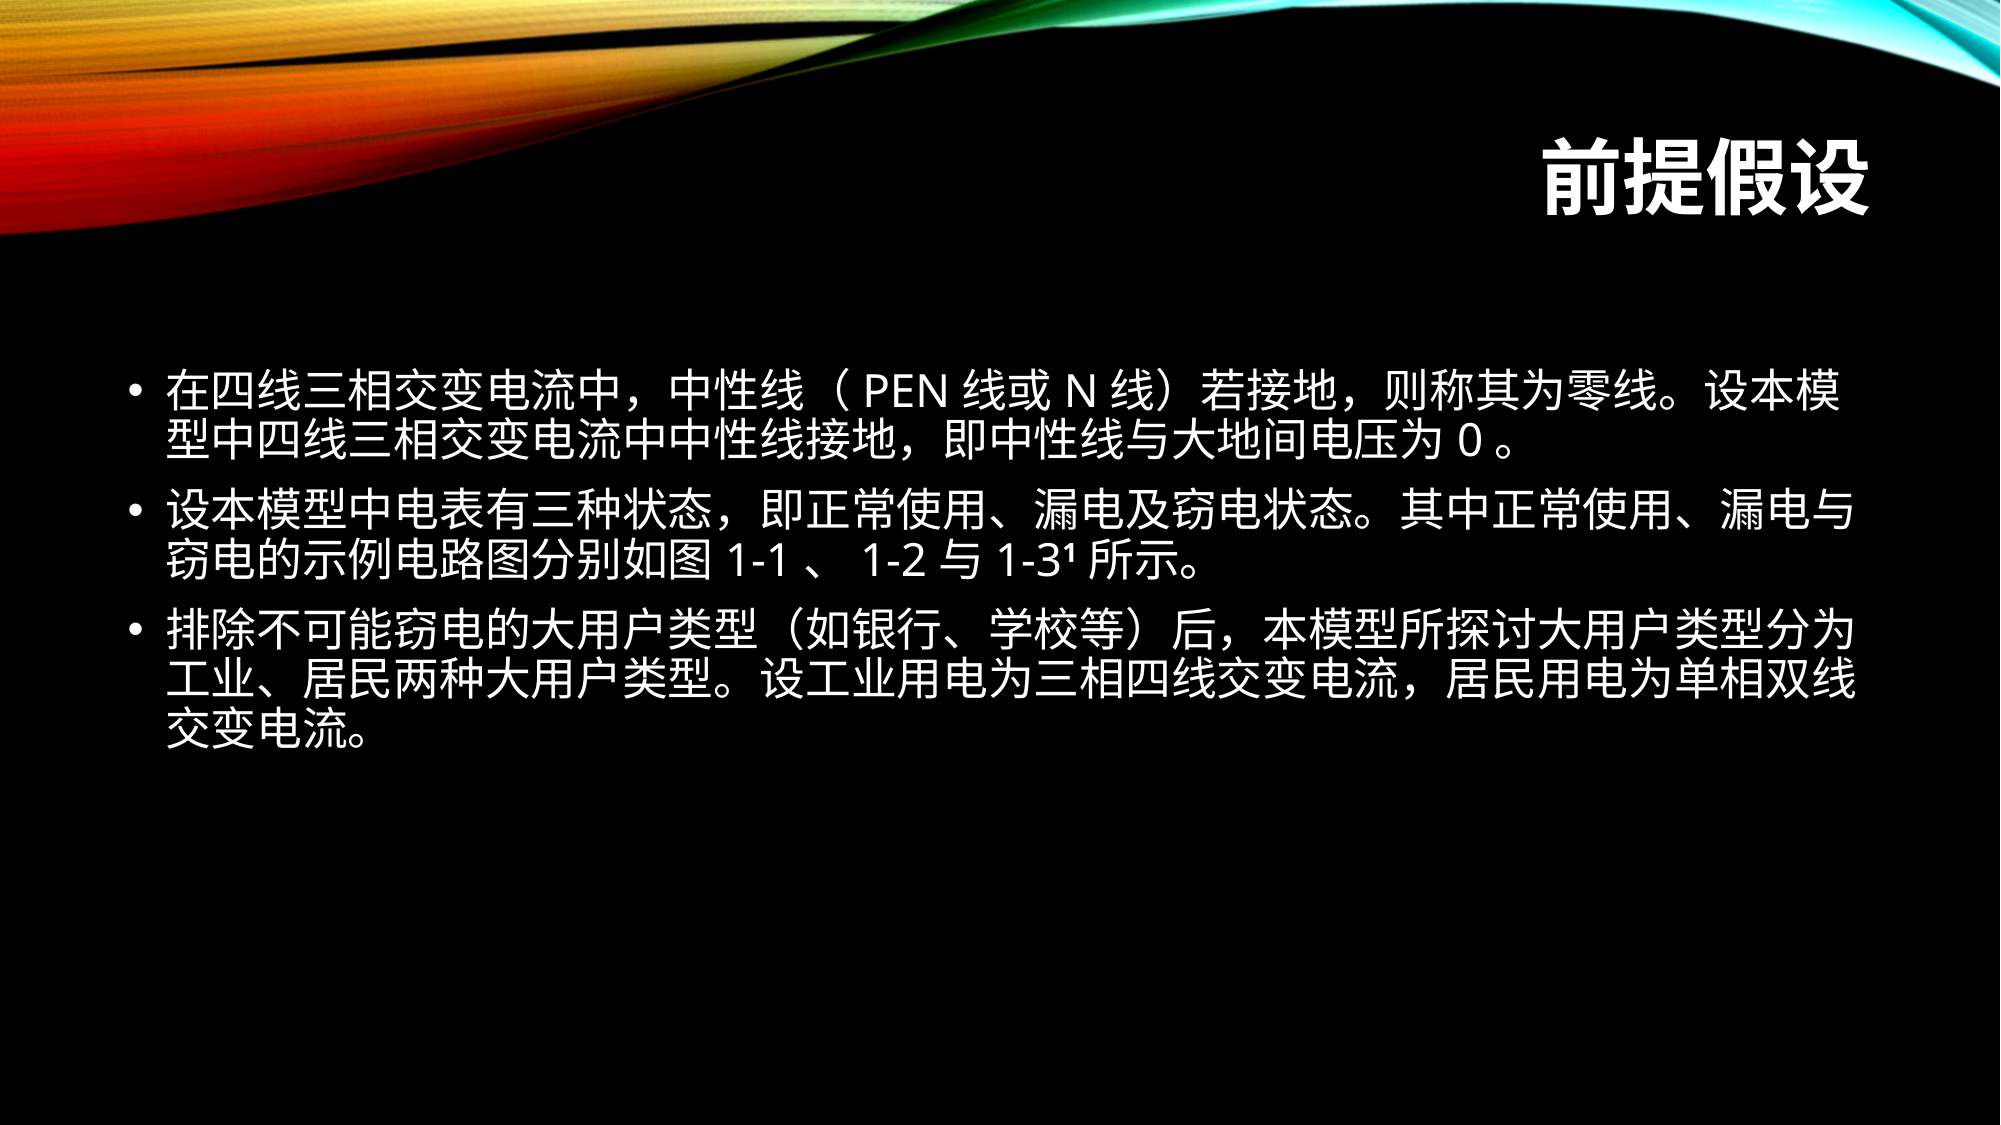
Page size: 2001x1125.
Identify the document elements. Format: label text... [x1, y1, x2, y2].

list 在四线三相交变电流中，中性线（PEN线或N线）若接地，则称其为零线。设本模型中四线三相交变电流中中性线接地，即中性线与大地间电压为0。 设本模型中电表有三种状态，即正常使用、漏电及窃电状态。其中正常使用、漏电与窃电的示例电路图分别如图1-1、1-2与1-31所示。 排除不可能窃电的大用户类型（如银行、学校等）后，本模型所探讨大用户类型分为工业、居民两种大用户类型。设工业用电为三相四线交变电流，居民用电为单相双线交变电流。 [112, 360, 1888, 1021]
picture [0, 0, 2000, 237]
title 前提假设 [474, 125, 1888, 338]
